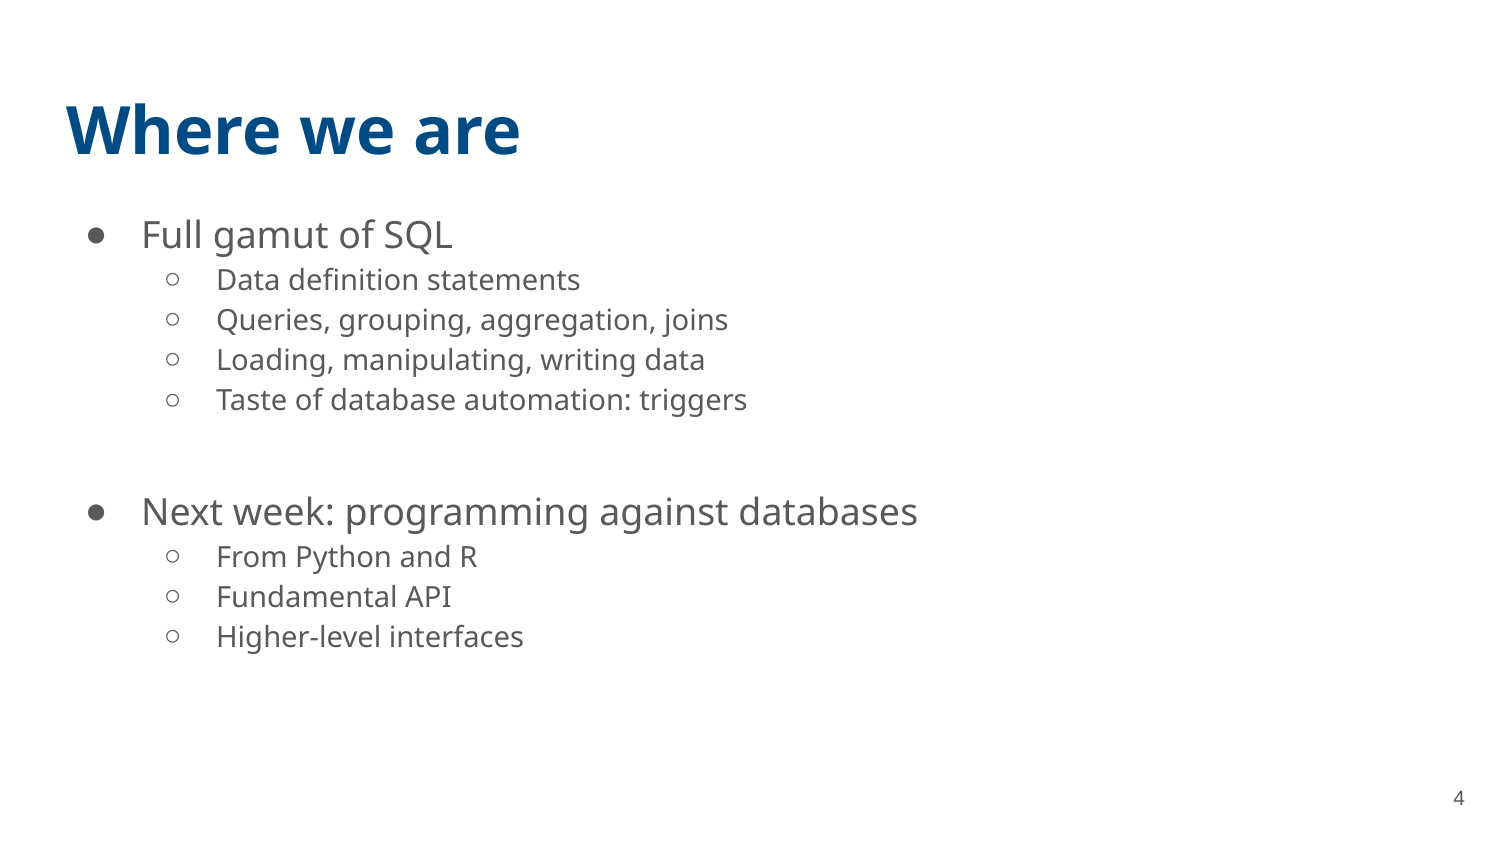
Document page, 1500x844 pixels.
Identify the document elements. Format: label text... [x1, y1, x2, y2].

slide_number 4 [1389, 764, 1480, 830]
title Where we are [51, 72, 1449, 167]
list Full gamut of SQL Data definition statements Queries, grouping, aggregation, joins Loading, manipulating, writing data Taste of database automation: triggers Next week: programming against databases From Python and R Fundamental API Higher-level interfaces [51, 189, 1449, 750]
